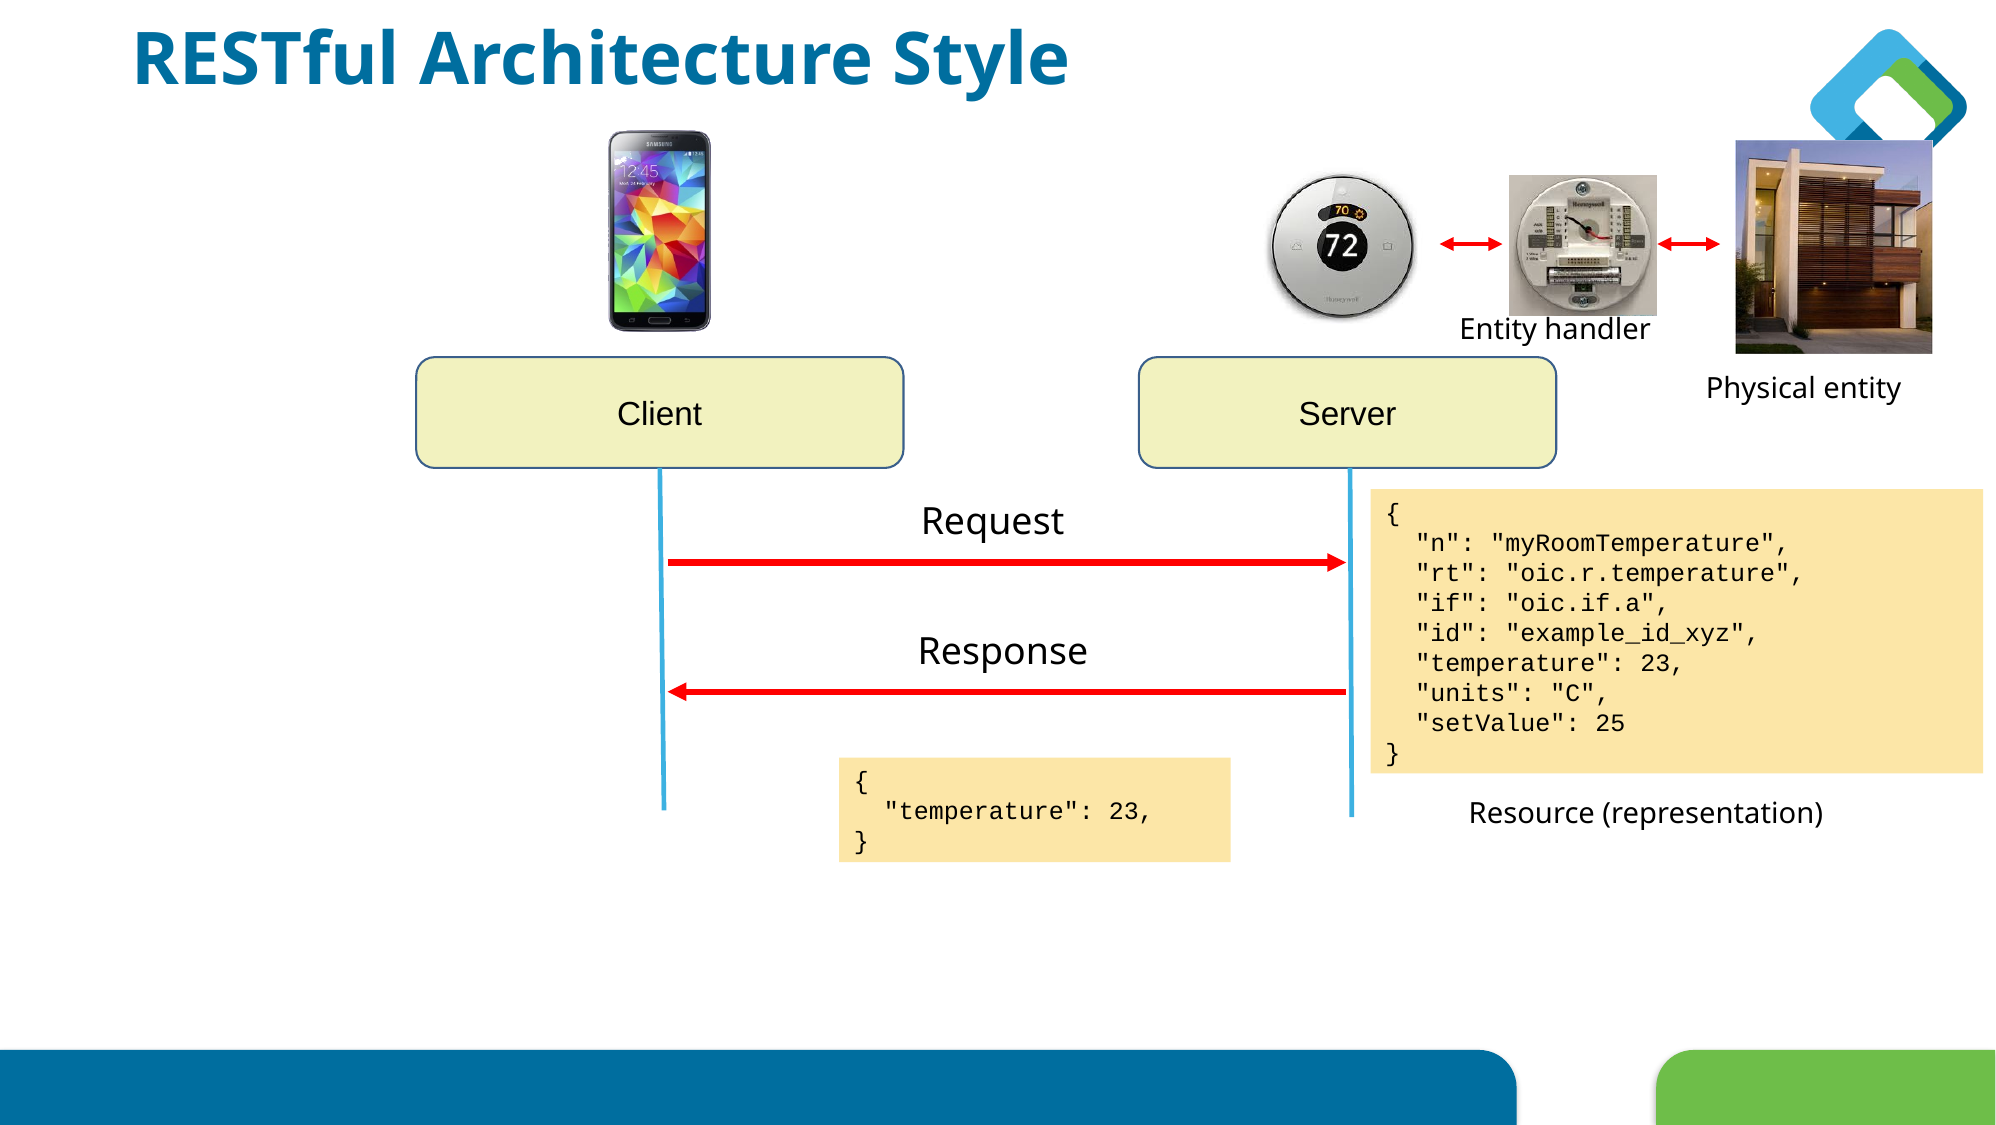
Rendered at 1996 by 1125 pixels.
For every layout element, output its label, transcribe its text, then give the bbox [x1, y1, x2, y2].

picture [1236, 164, 1448, 330]
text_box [1349, 467, 1353, 818]
text_box Server [1138, 357, 1557, 468]
picture [1509, 175, 1658, 316]
text_box { "temperature": 23, } [839, 757, 1231, 863]
picture [604, 126, 715, 335]
text_box Request [906, 490, 1080, 550]
text_box Client [416, 357, 904, 468]
title RESTful Architecture Style [116, 4, 1912, 108]
text_box Physical entity [1691, 361, 1917, 412]
picture [1735, 29, 1967, 354]
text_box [659, 467, 665, 811]
text_box Response [902, 619, 1104, 679]
text_box { "n": "myRoomTemperature", "rt": "oic.r.temperature", "if": "oic.if.a", "id": "example_id_xyz", "temperature": 23, "units": "C", "setValue": 25 } [1370, 489, 1984, 774]
text_box Entity handler [1444, 302, 1667, 353]
text_box Resource (representation) [1453, 786, 1839, 837]
